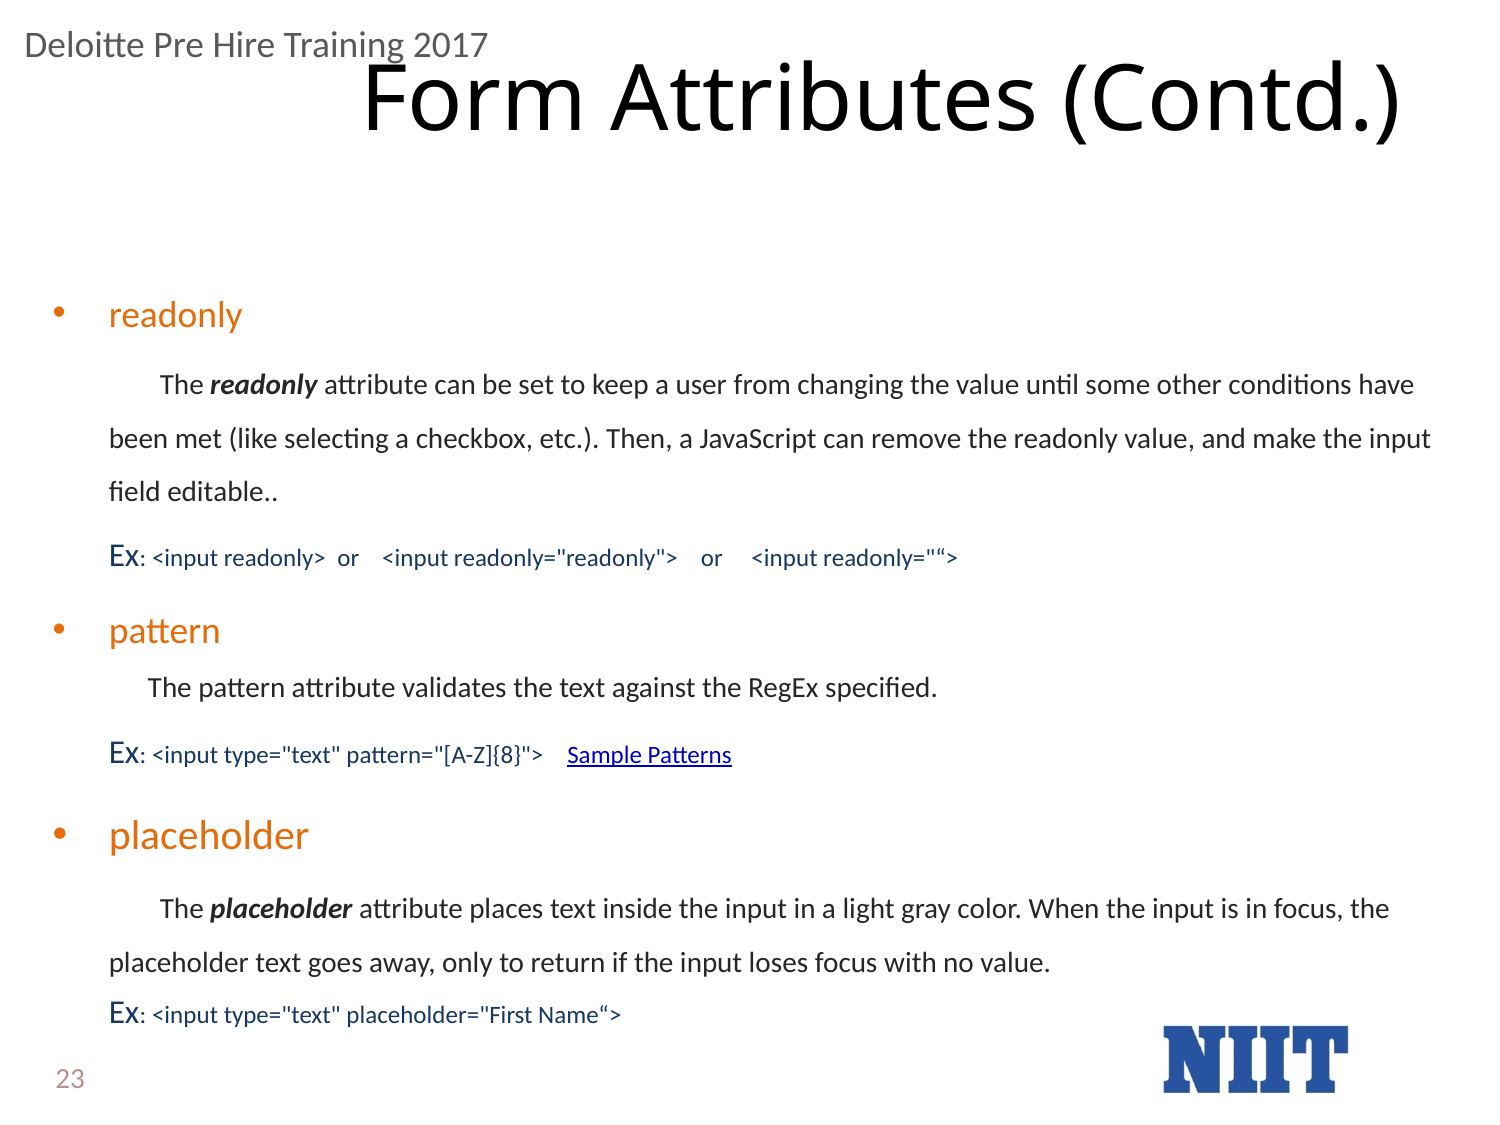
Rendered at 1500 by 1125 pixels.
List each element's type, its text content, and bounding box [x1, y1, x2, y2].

title Form Attributes (Contd.) [262, 0, 1500, 188]
picture [1162, 1071, 1349, 1094]
list readonly The readonly attribute can be set to keep a user from changing the value until some other conditions have been met (like selecting a checkbox, etc.). Then, a JavaScript can remove the readonly value, and make the input field editable.. Ex: <input readonly> or <input readonly="readonly"> or <input readonly="“> pattern The pattern attribute validates the text against the RegEx specified. Ex: <input type="text" pattern="[A-Z]{8}"> Sample Patterns placeholder The placeholder attribute places text inside the input in a light gray color. When the input is in focus, the placeholder text goes away, only to return if the input loses focus with no value. Ex: <input type="text" placeholder="First Name“> [37, 259, 1463, 1071]
slide_number 23 [24, 1054, 100, 1100]
